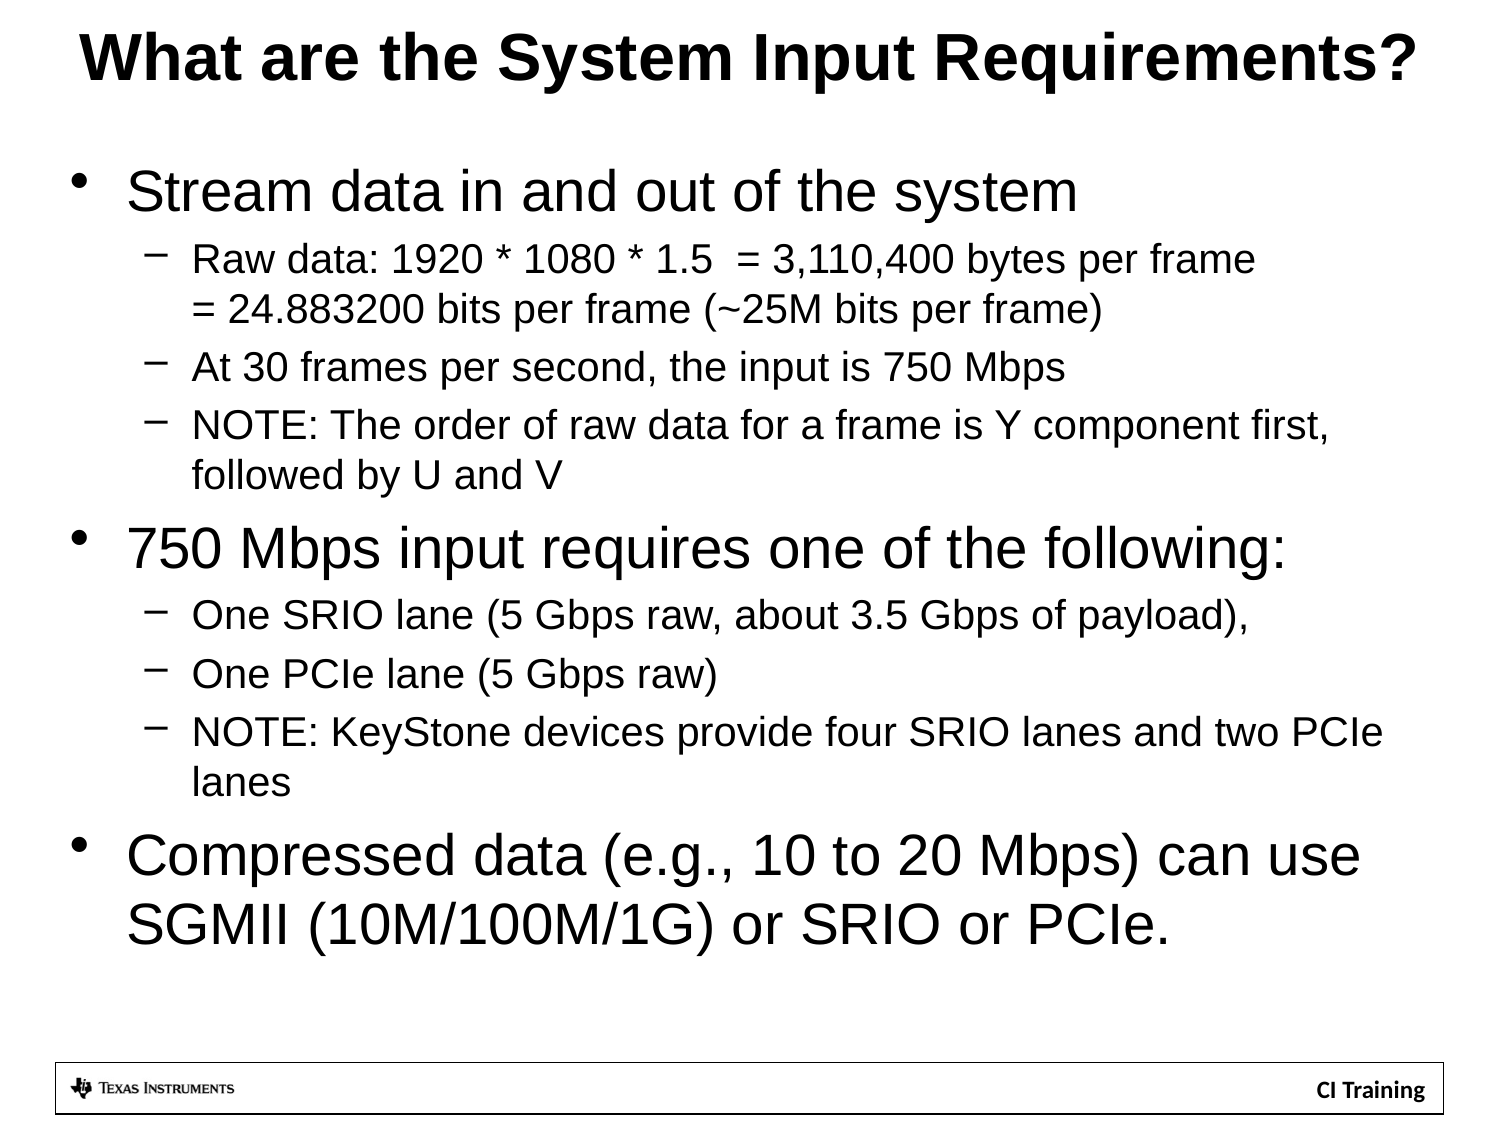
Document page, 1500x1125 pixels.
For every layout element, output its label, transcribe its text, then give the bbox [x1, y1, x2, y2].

picture [59, 1066, 245, 1110]
title What are the System Input Requirements? [56, 0, 1444, 109]
list Stream data in and out of the system Raw data: 1920 * 1080 * 1.5 = 3,110,400 bytes per frame = 24.883200 bits per frame (~25M bits per frame) At 30 frames per second, the input is 750 Mbps NOTE: The order of raw data for a frame is Y component first, followed by U and V 750 Mbps input requires one of the following: One SRIO lane (5 Gbps raw, about 3.5 Gbps of payload), One PCIe lane (5 Gbps raw) NOTE: KeyStone devices provide four SRIO lanes and two PCIe lanes Compressed data (e.g., 10 to 20 Mbps) can use SGMII (10M/100M/1G) or SRIO or PCIe. [54, 145, 1444, 1005]
